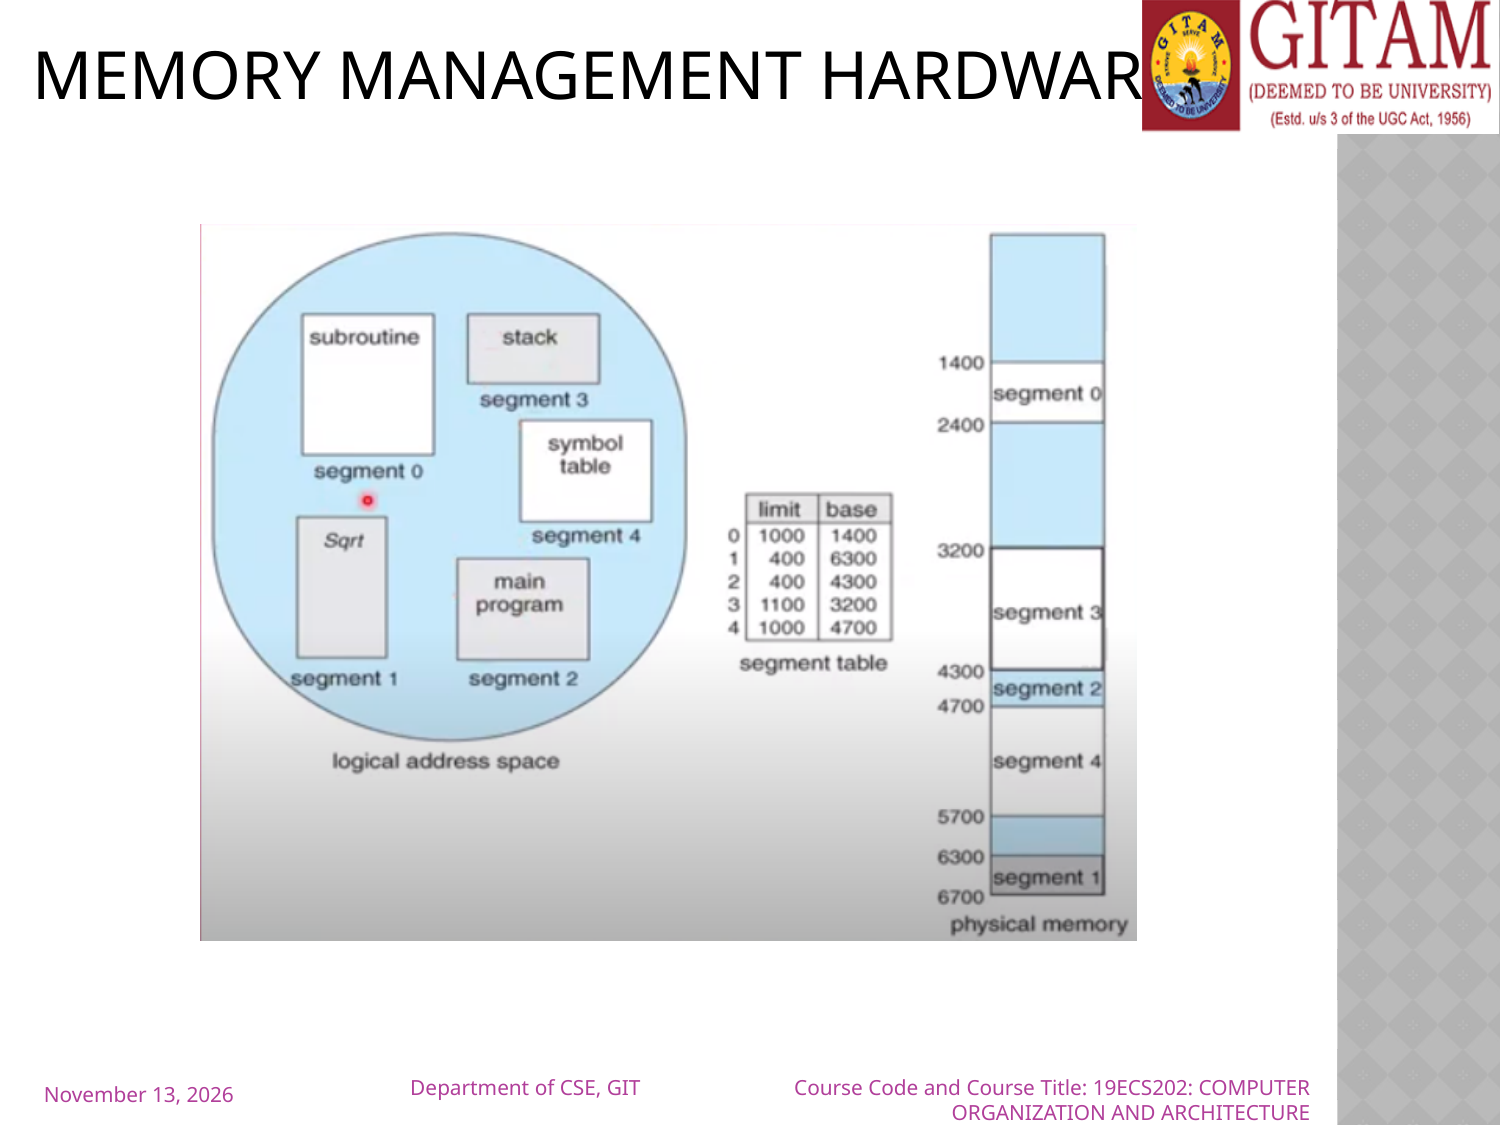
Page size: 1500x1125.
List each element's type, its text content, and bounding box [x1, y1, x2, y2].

title Memory Management Hardware [24, 31, 1137, 113]
footer Department of CSE, GIT Course Code and Course Title: 19ECS202: COMPUTER ORGANIZATION AND ARCHITECTURE [368, 1068, 1325, 1125]
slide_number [29, 1072, 358, 1110]
picture [1142, 0, 1500, 134]
picture [200, 224, 1138, 941]
